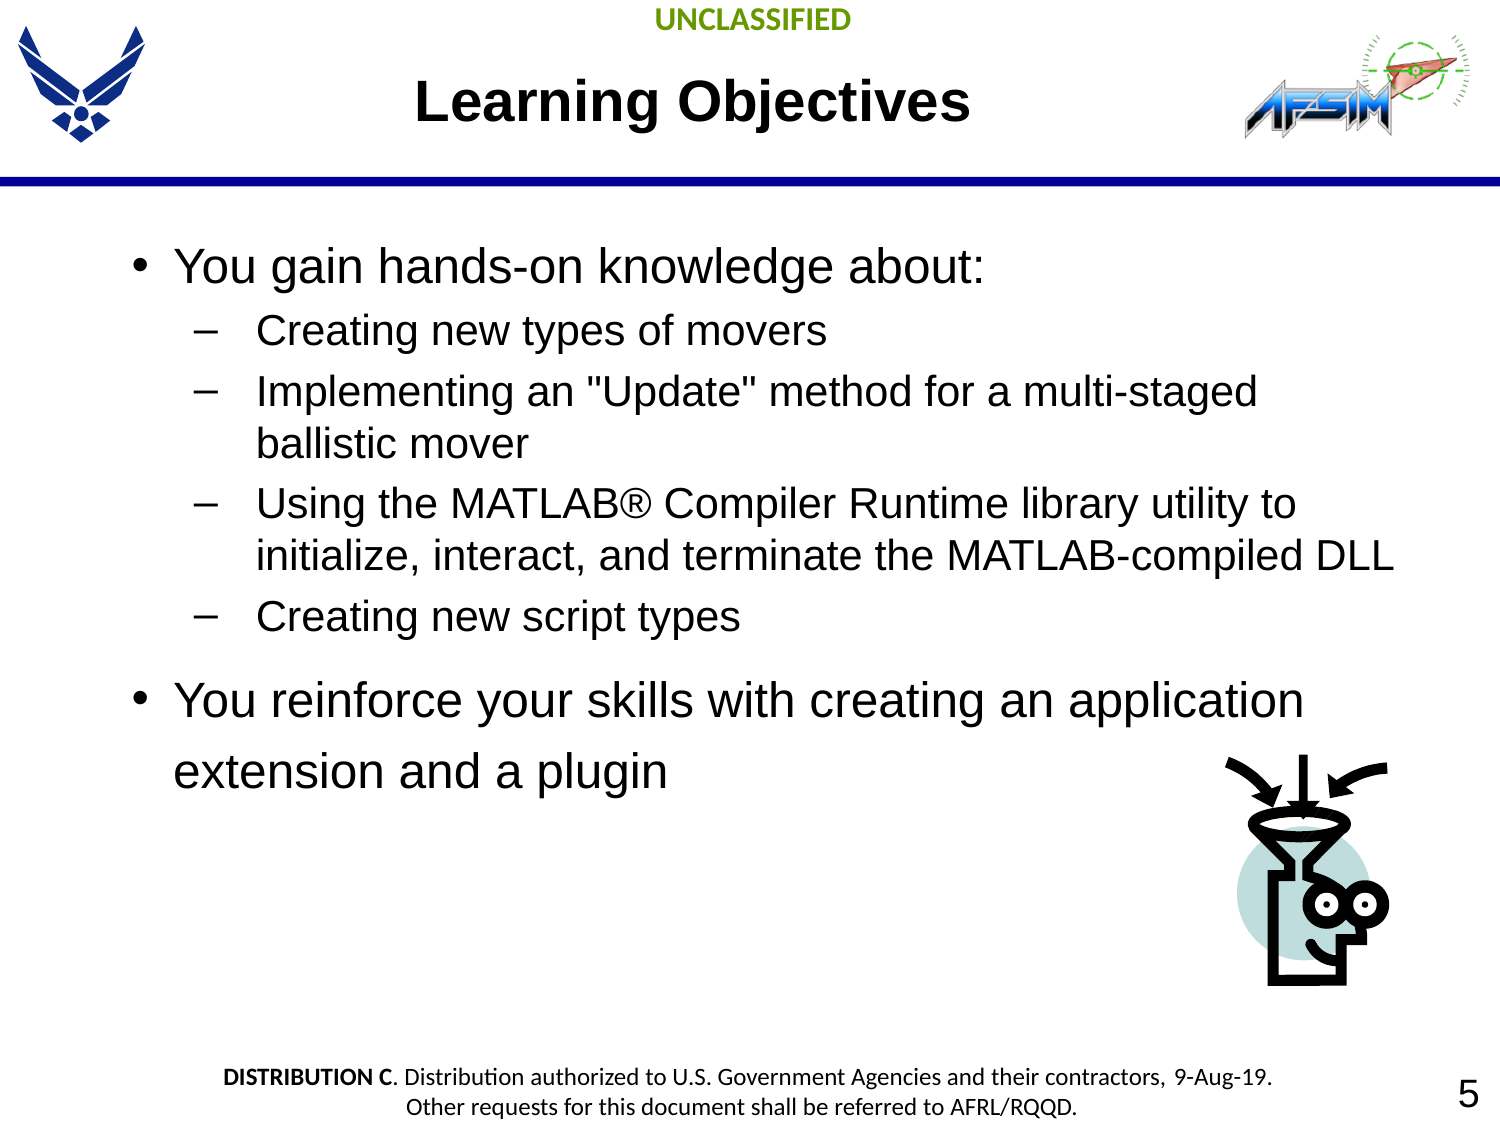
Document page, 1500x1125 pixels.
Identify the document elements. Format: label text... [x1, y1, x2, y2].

title Learning Objectives [150, 4, 1238, 193]
list You gain hands-on knowledge about: Creating new types of movers Implementing an "Update" method for a multi-staged ballistic mover Using the MATLAB® Compiler Runtime library utility to initialize, interact, and terminate the MATLAB-compiled DLL Creating new script types You reinforce your skills with creating an application extension and a plugin [75, 212, 1425, 863]
picture [1224, 754, 1390, 987]
picture [1238, 22, 1483, 147]
